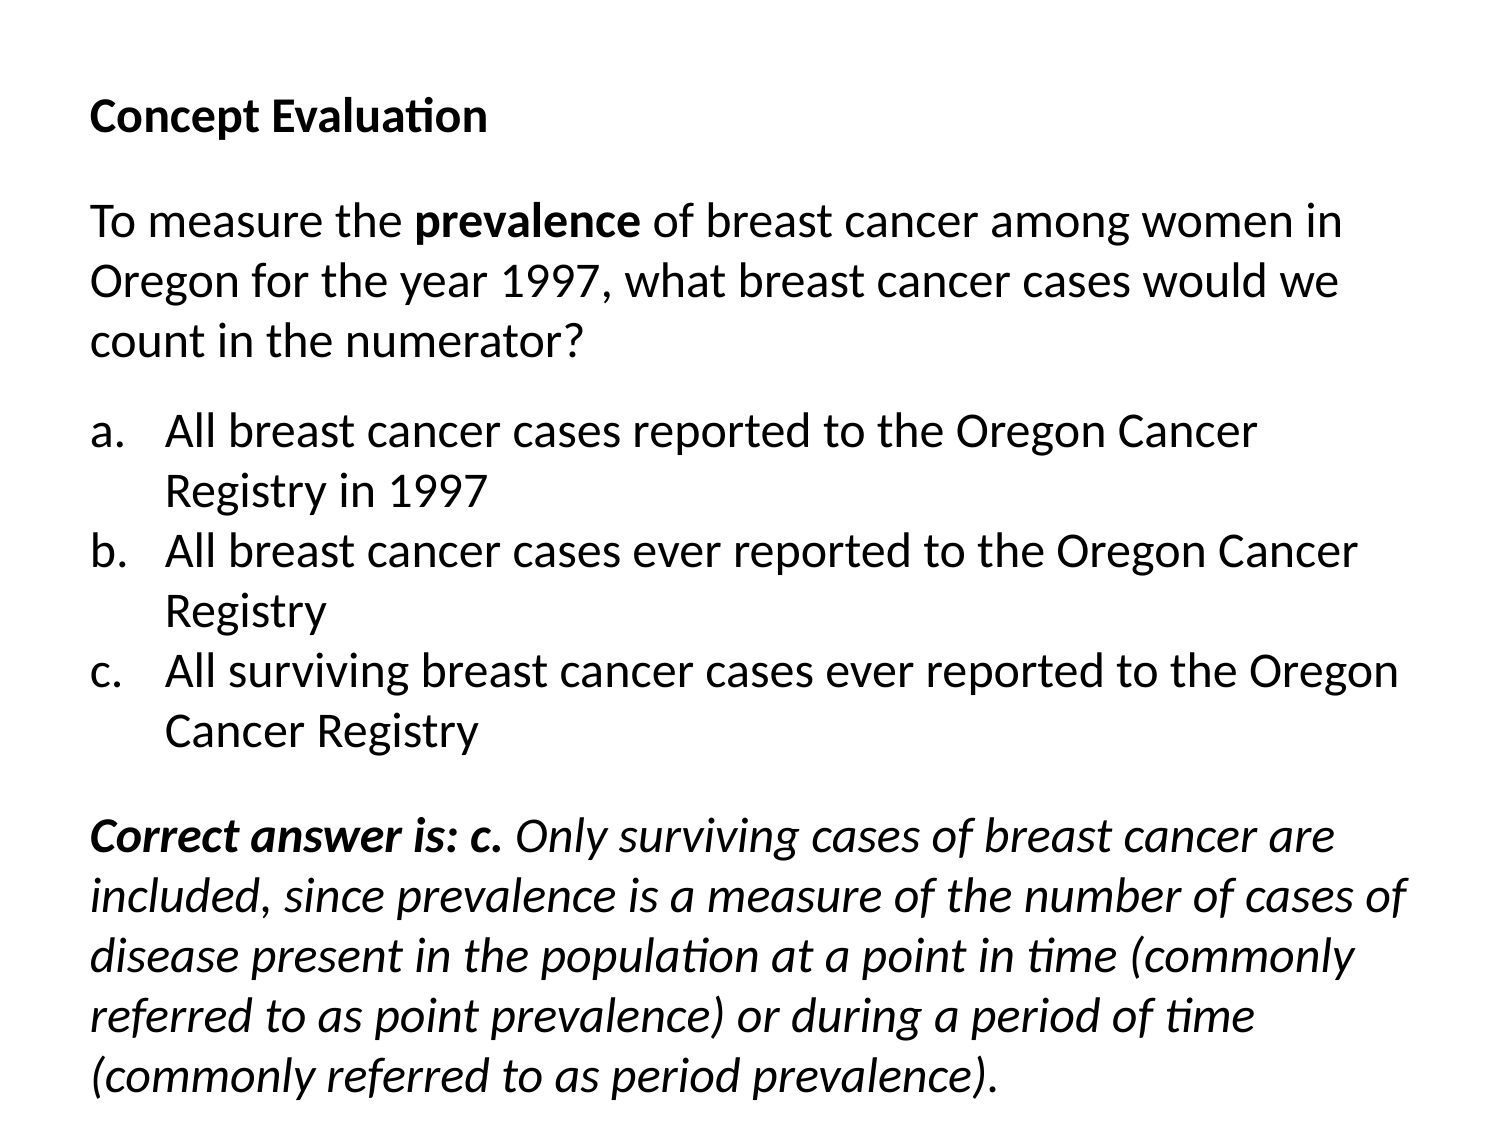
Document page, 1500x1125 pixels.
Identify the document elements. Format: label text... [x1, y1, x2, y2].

text_box Concept Evaluation To measure the prevalence of breast cancer among women in Oregon for the year 1997, what breast cancer cases would we count in the numerator? All breast cancer cases reported to the Oregon Cancer Registry in 1997 All breast cancer cases ever reported to the Oregon Cancer Registry All surviving breast cancer cases ever reported to the Oregon Cancer Registry Correct answer is: c. Only surviving cases of breast cancer are included, since prevalence is a measure of the number of cases of disease present in the population at a point in time (commonly referred to as point prevalence) or during a period of time (commonly referred to as period prevalence). [74, 75, 1425, 1110]
